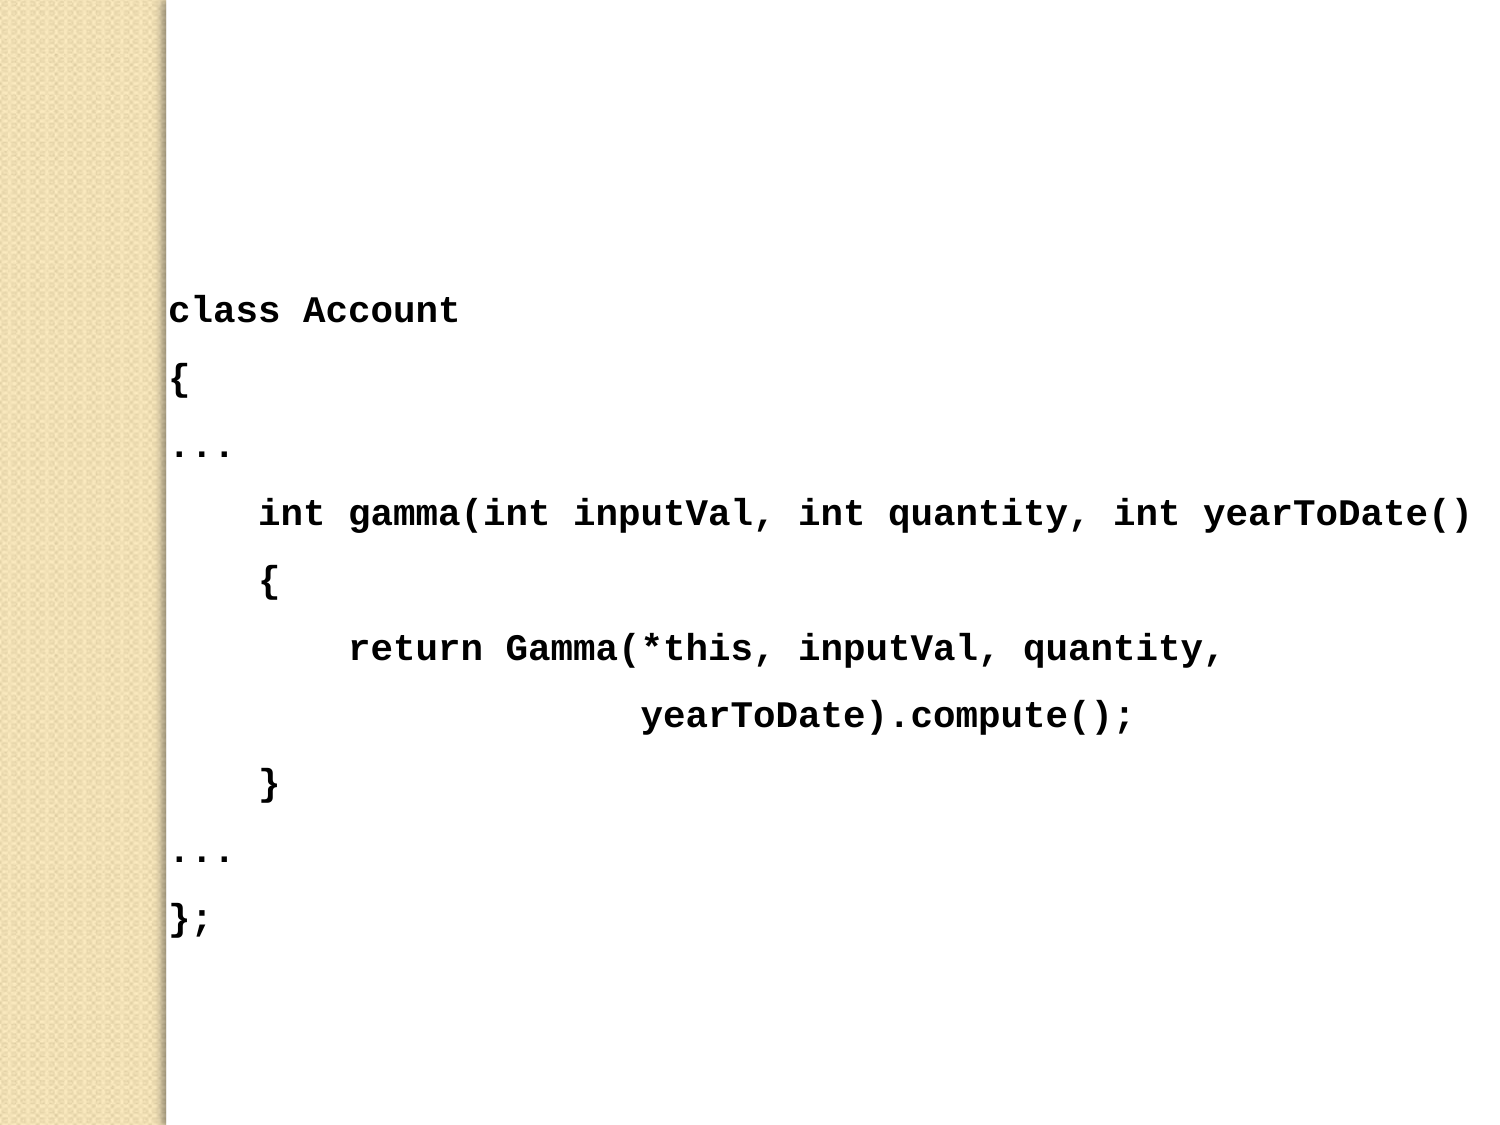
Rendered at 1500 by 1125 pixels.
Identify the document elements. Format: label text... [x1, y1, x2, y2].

text_box class Account { ... int gamma(int inputVal, int quantity, int yearToDate() { return Gamma(*this, inputVal, quantity, yearToDate).compute(); } ... }; [153, 255, 1500, 946]
picture [0, 0, 166, 1125]
